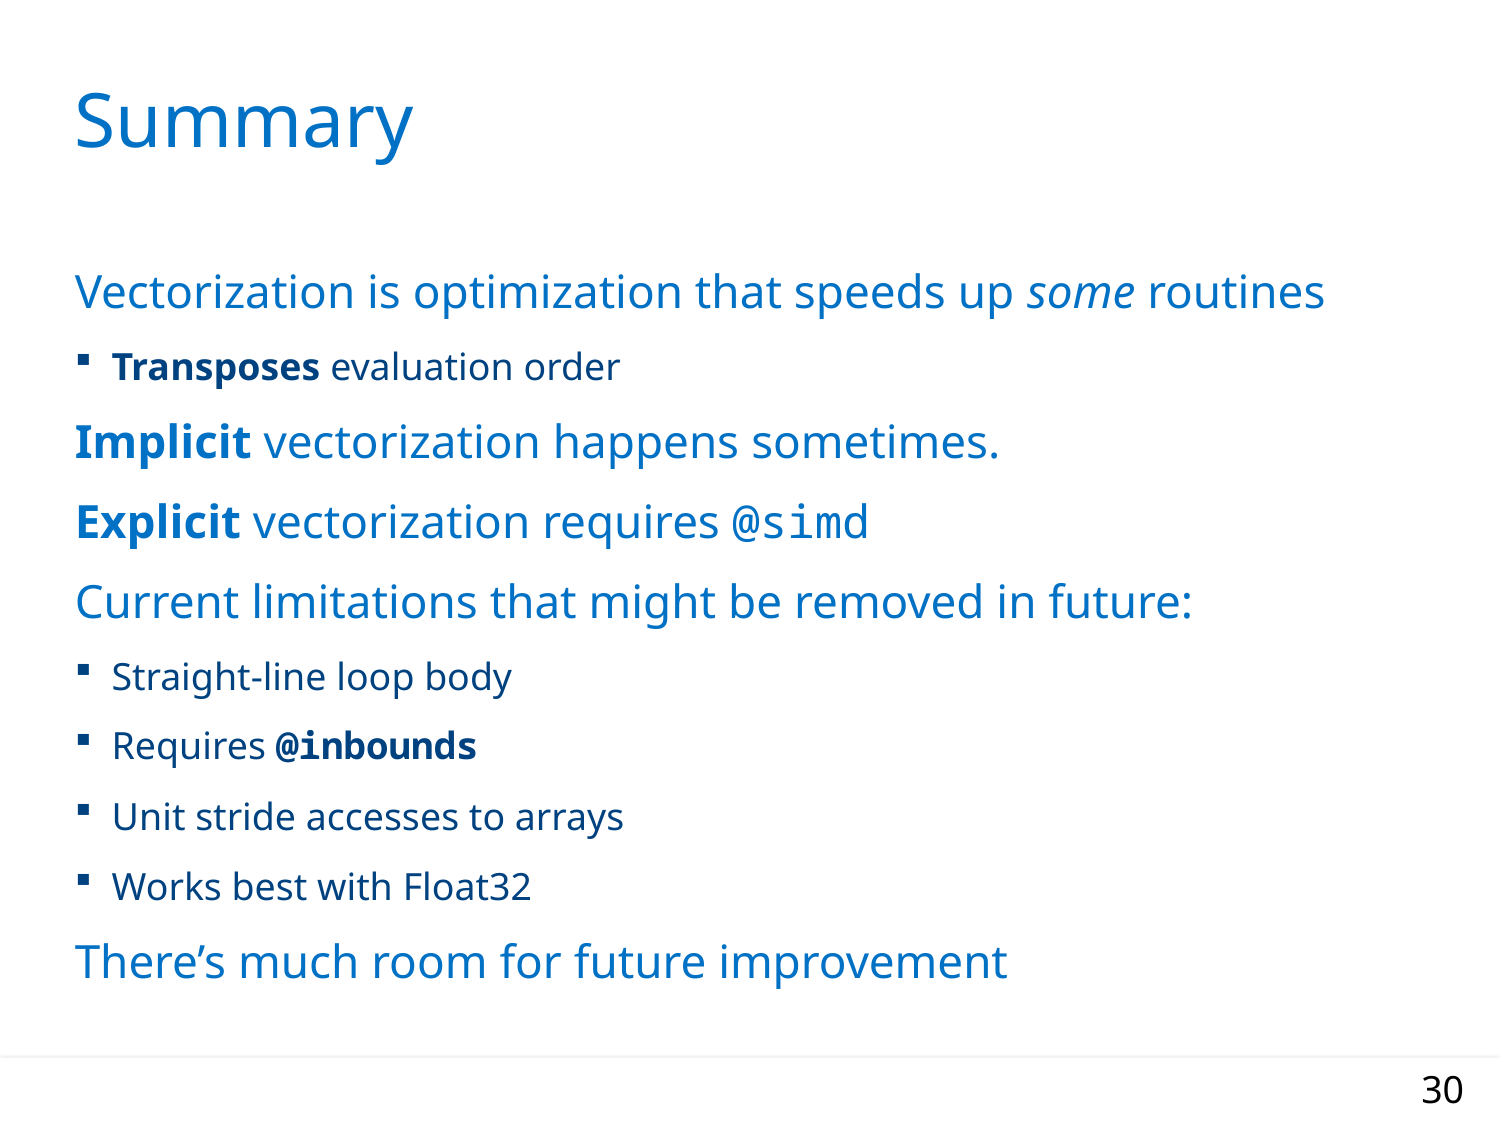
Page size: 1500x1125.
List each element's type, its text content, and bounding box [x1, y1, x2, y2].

title Summary [74, 72, 1425, 261]
slide_number 30 [1406, 1059, 1500, 1119]
list Vectorization is optimization that speeds up some routines Transposes evaluation order Implicit vectorization happens sometimes. Explicit vectorization requires @simd Current limitations that might be removed in future: Straight-line loop body Requires @inbounds Unit stride accesses to arrays Works best with Float32 There’s much room for future improvement [74, 262, 1455, 1013]
